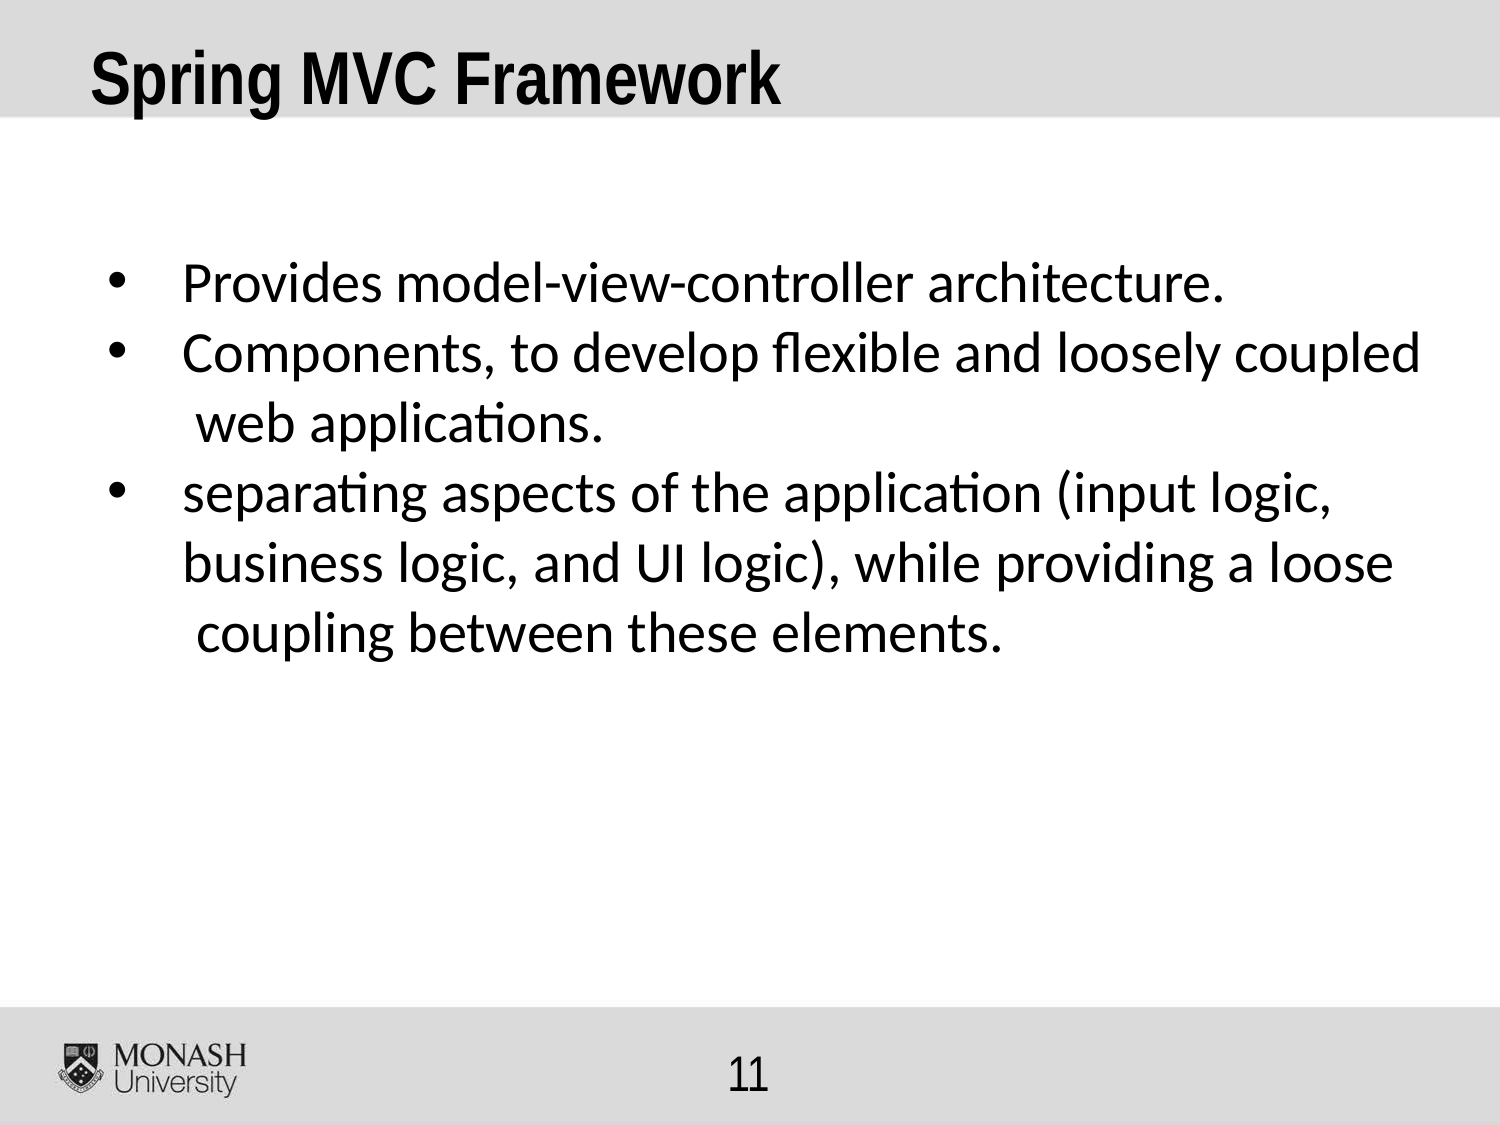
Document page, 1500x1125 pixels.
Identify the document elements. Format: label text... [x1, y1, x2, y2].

text_box Provides model-view-controller architecture. Components, to develop flexible and loosely coupled web applications. separating aspects of the application (input logic, business logic, and UI logic), while providing a loose coupling between these elements. [30, 172, 1436, 665]
title Spring MVC Framework [87, 27, 787, 172]
picture [0, 0, 1500, 1125]
text_box 11 [720, 1043, 779, 1102]
